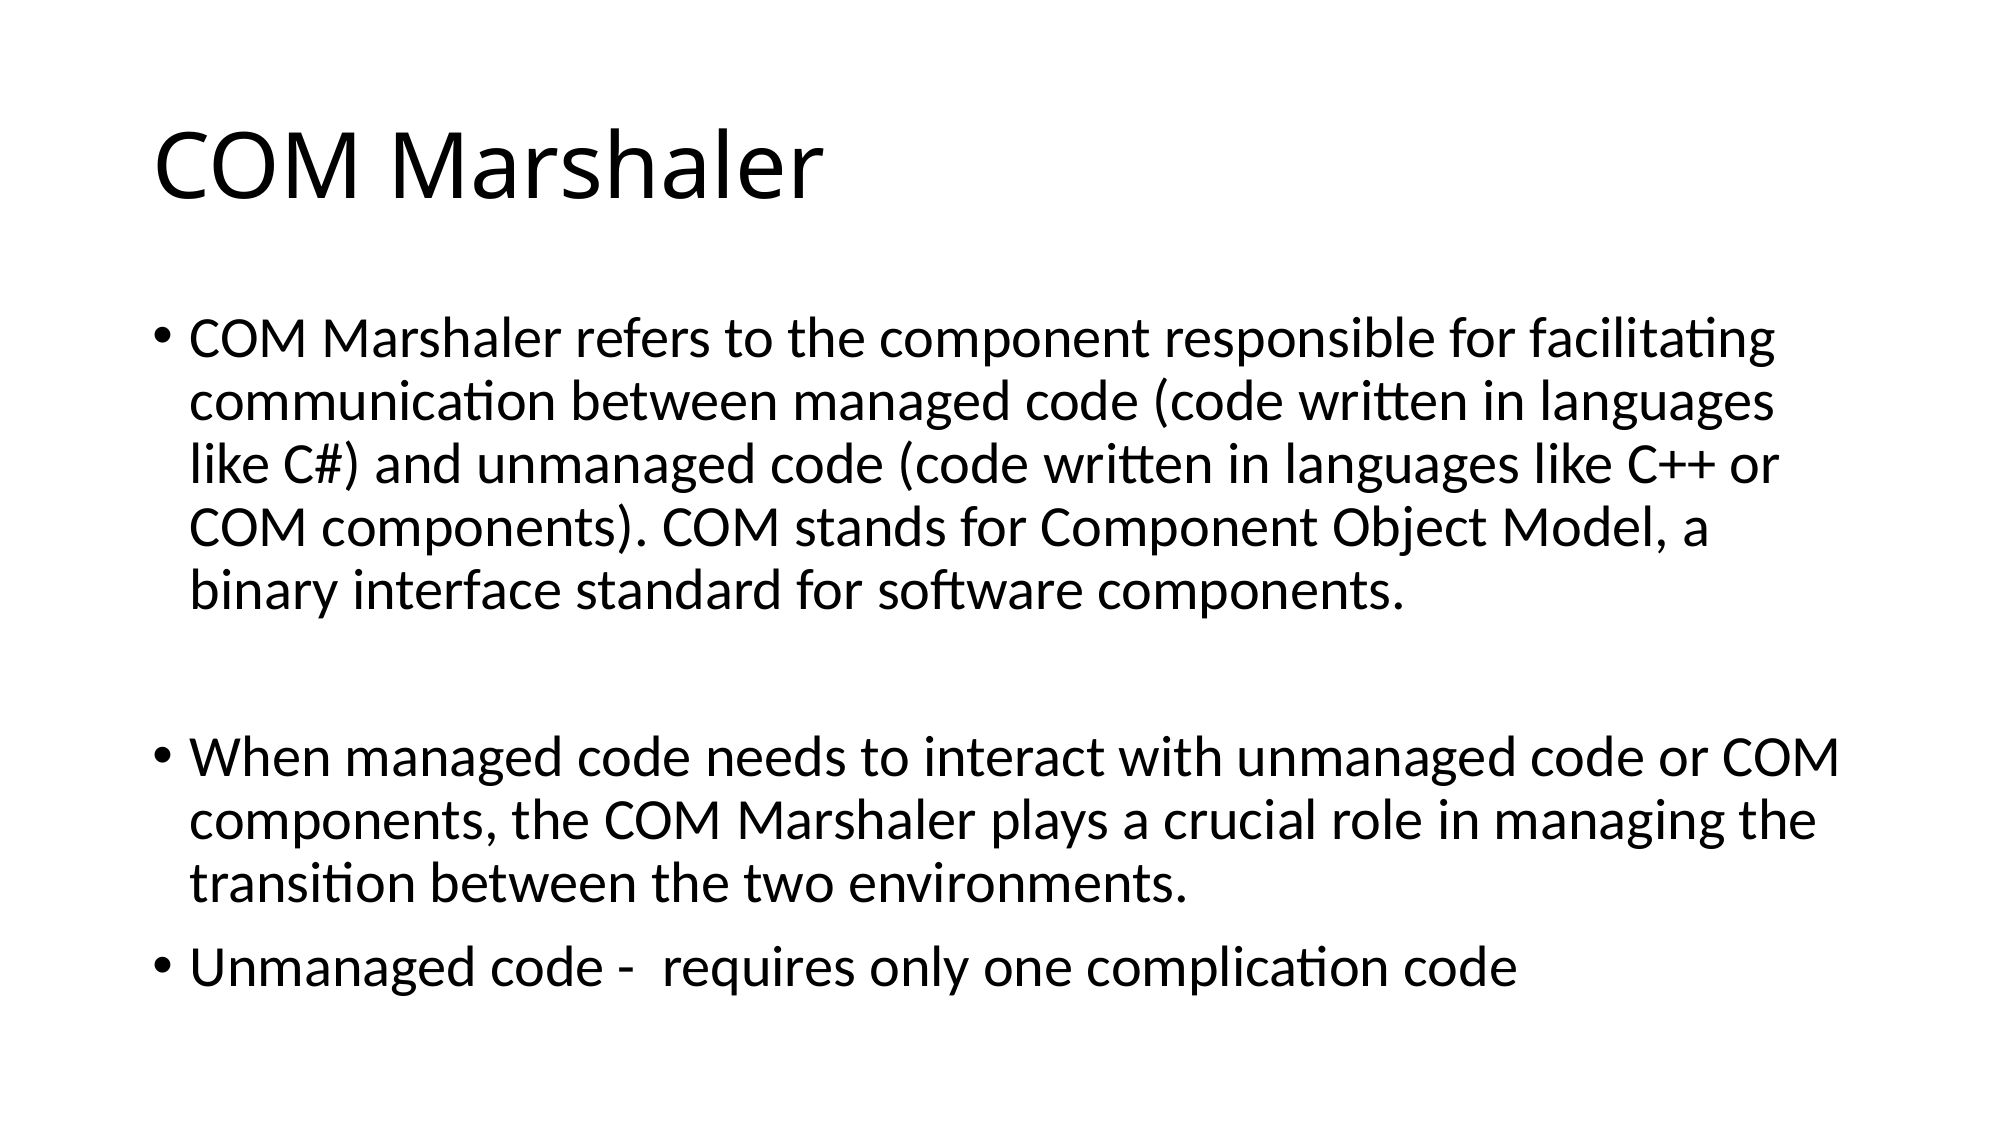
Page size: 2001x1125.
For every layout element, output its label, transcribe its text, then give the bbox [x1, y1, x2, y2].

list COM Marshaler refers to the component responsible for facilitating communication between managed code (code written in languages like C#) and unmanaged code (code written in languages like C++ or COM components). COM stands for Component Object Model, a binary interface standard for software components. When managed code needs to interact with unmanaged code or COM components, the COM Marshaler plays a crucial role in managing the transition between the two environments. Unmanaged code - requires only one complication code [137, 299, 1863, 1014]
title COM Marshaler [137, 59, 1863, 278]
